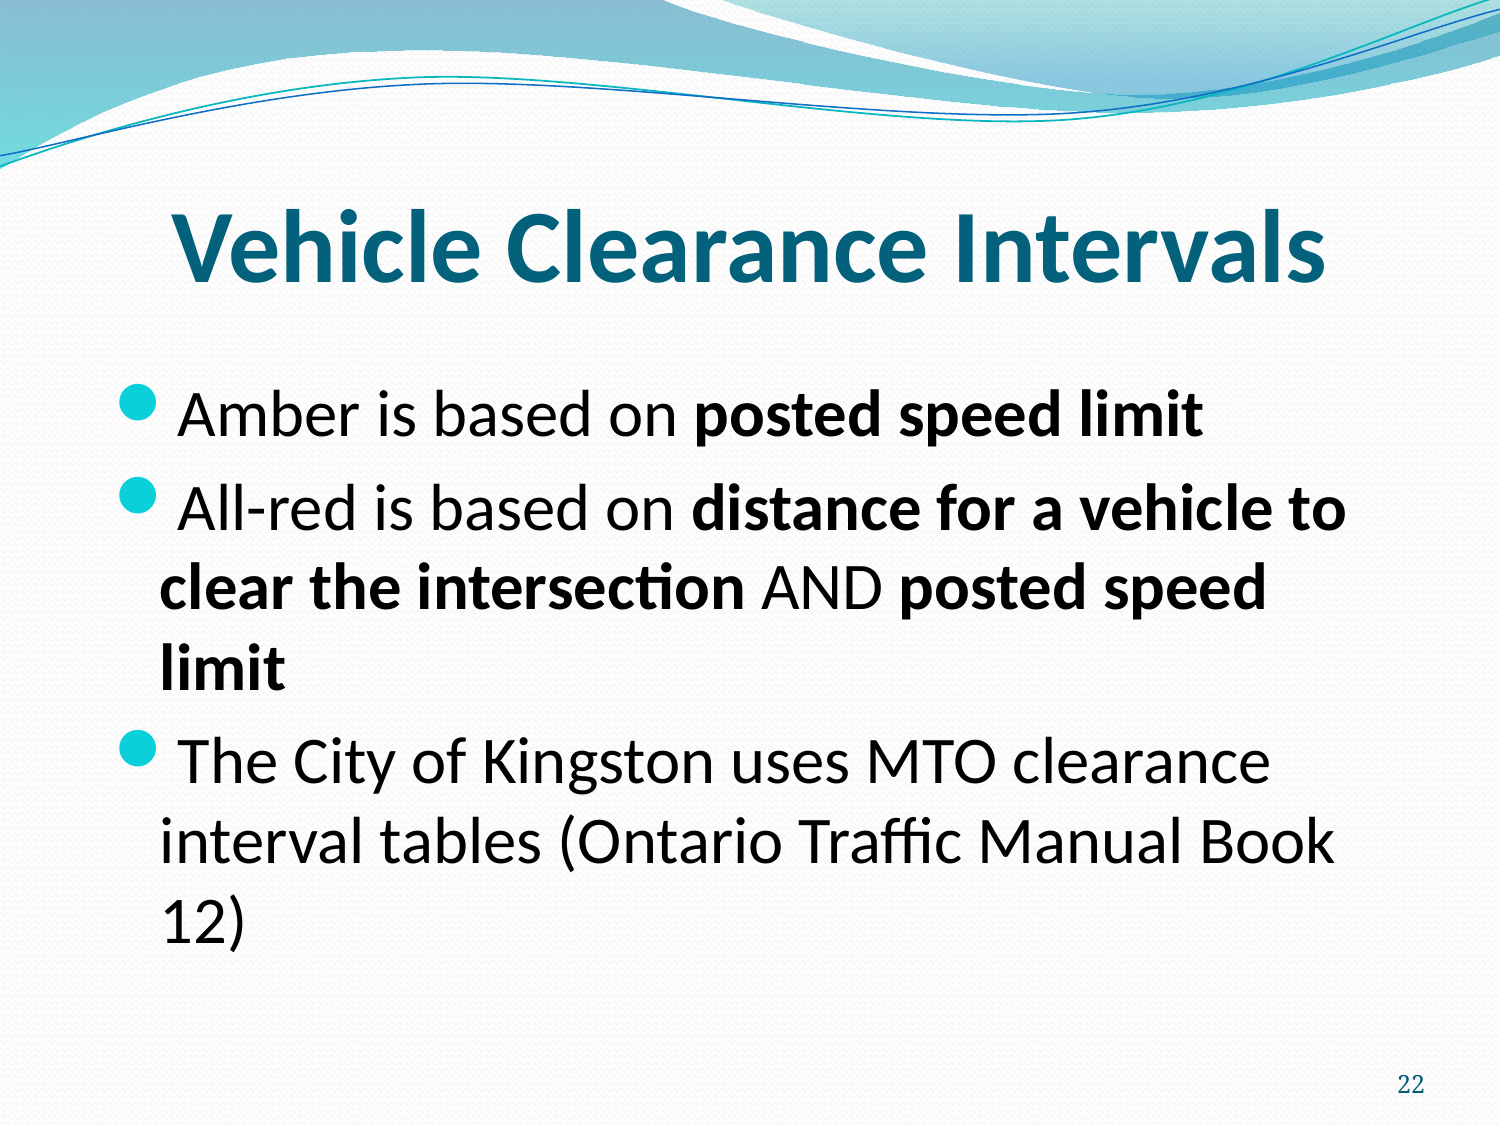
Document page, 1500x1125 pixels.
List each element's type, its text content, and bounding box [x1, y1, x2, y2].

title Vehicle Clearance Intervals [75, 115, 1425, 303]
slide_number 22 [1299, 1042, 1425, 1103]
list Amber is based on posted speed limit All-red is based on distance for a vehicle to clear the intersection AND posted speed limit The City of Kingston uses MTO clearance interval tables (Ontario Traffic Manual Book 12) [99, 362, 1400, 1075]
